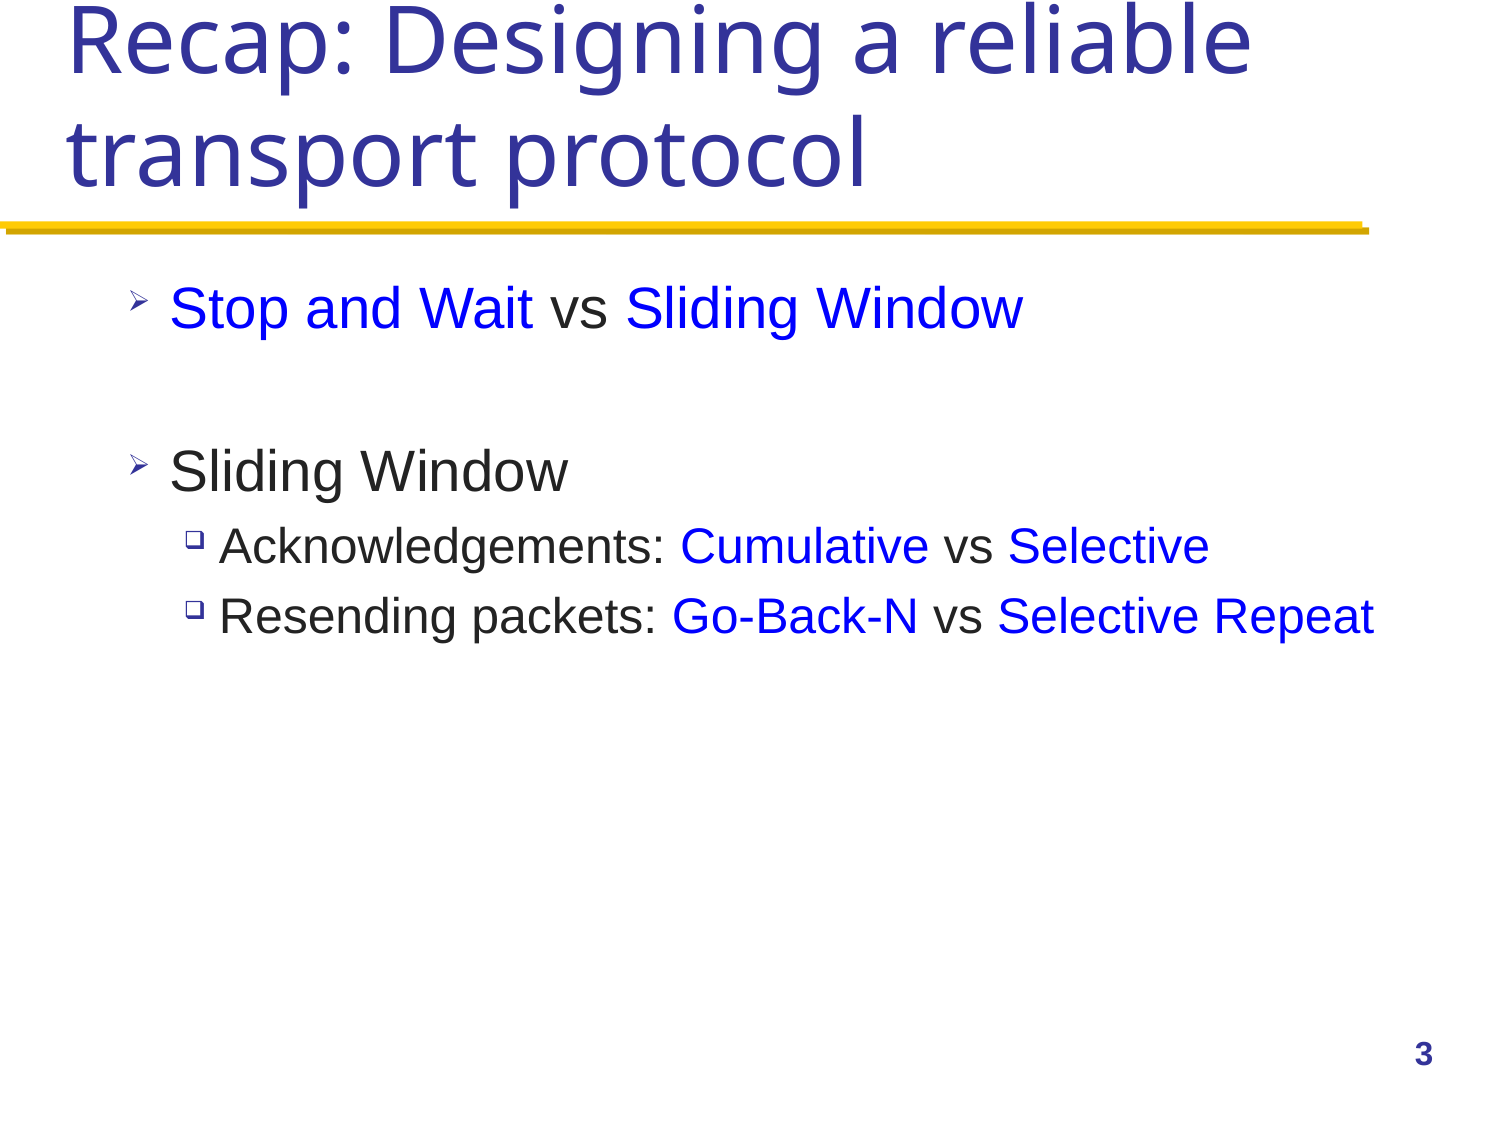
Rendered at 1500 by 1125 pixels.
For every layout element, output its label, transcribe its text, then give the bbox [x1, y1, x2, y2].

slide_number 3 [1400, 1025, 1500, 1100]
title Recap: Designing a reliable transport protocol [49, 24, 1451, 213]
list Stop and Wait vs Sliding Window Sliding Window Acknowledgements: Cumulative vs Selective Resending packets: Go-Back-N vs Selective Repeat [112, 262, 1413, 988]
